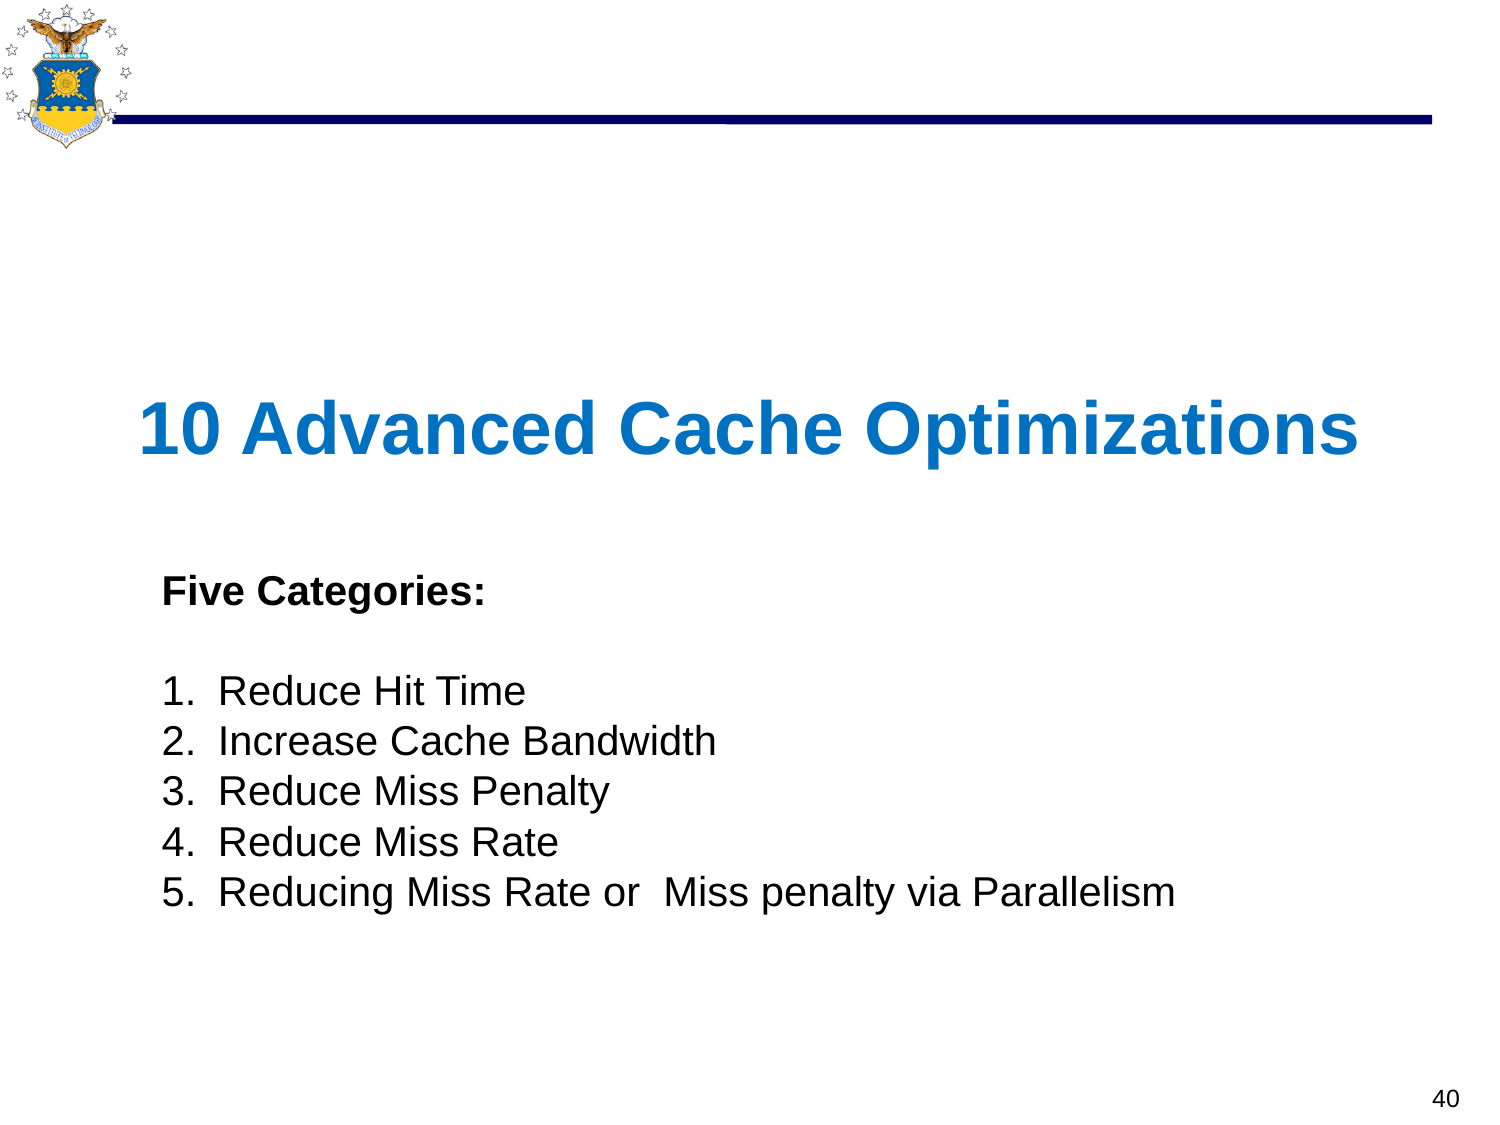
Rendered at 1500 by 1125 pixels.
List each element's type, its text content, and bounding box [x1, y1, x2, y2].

slide_number 40 [1124, 1074, 1476, 1113]
picture [0, 2, 133, 150]
text_box Five Categories: Reduce Hit Time Increase Cache Bandwidth Reduce Miss Penalty Reduce Miss Rate Reducing Miss Rate or Miss penalty via Parallelism [146, 556, 1369, 922]
list 10 Advanced Cache Optimizations [112, 230, 1388, 477]
